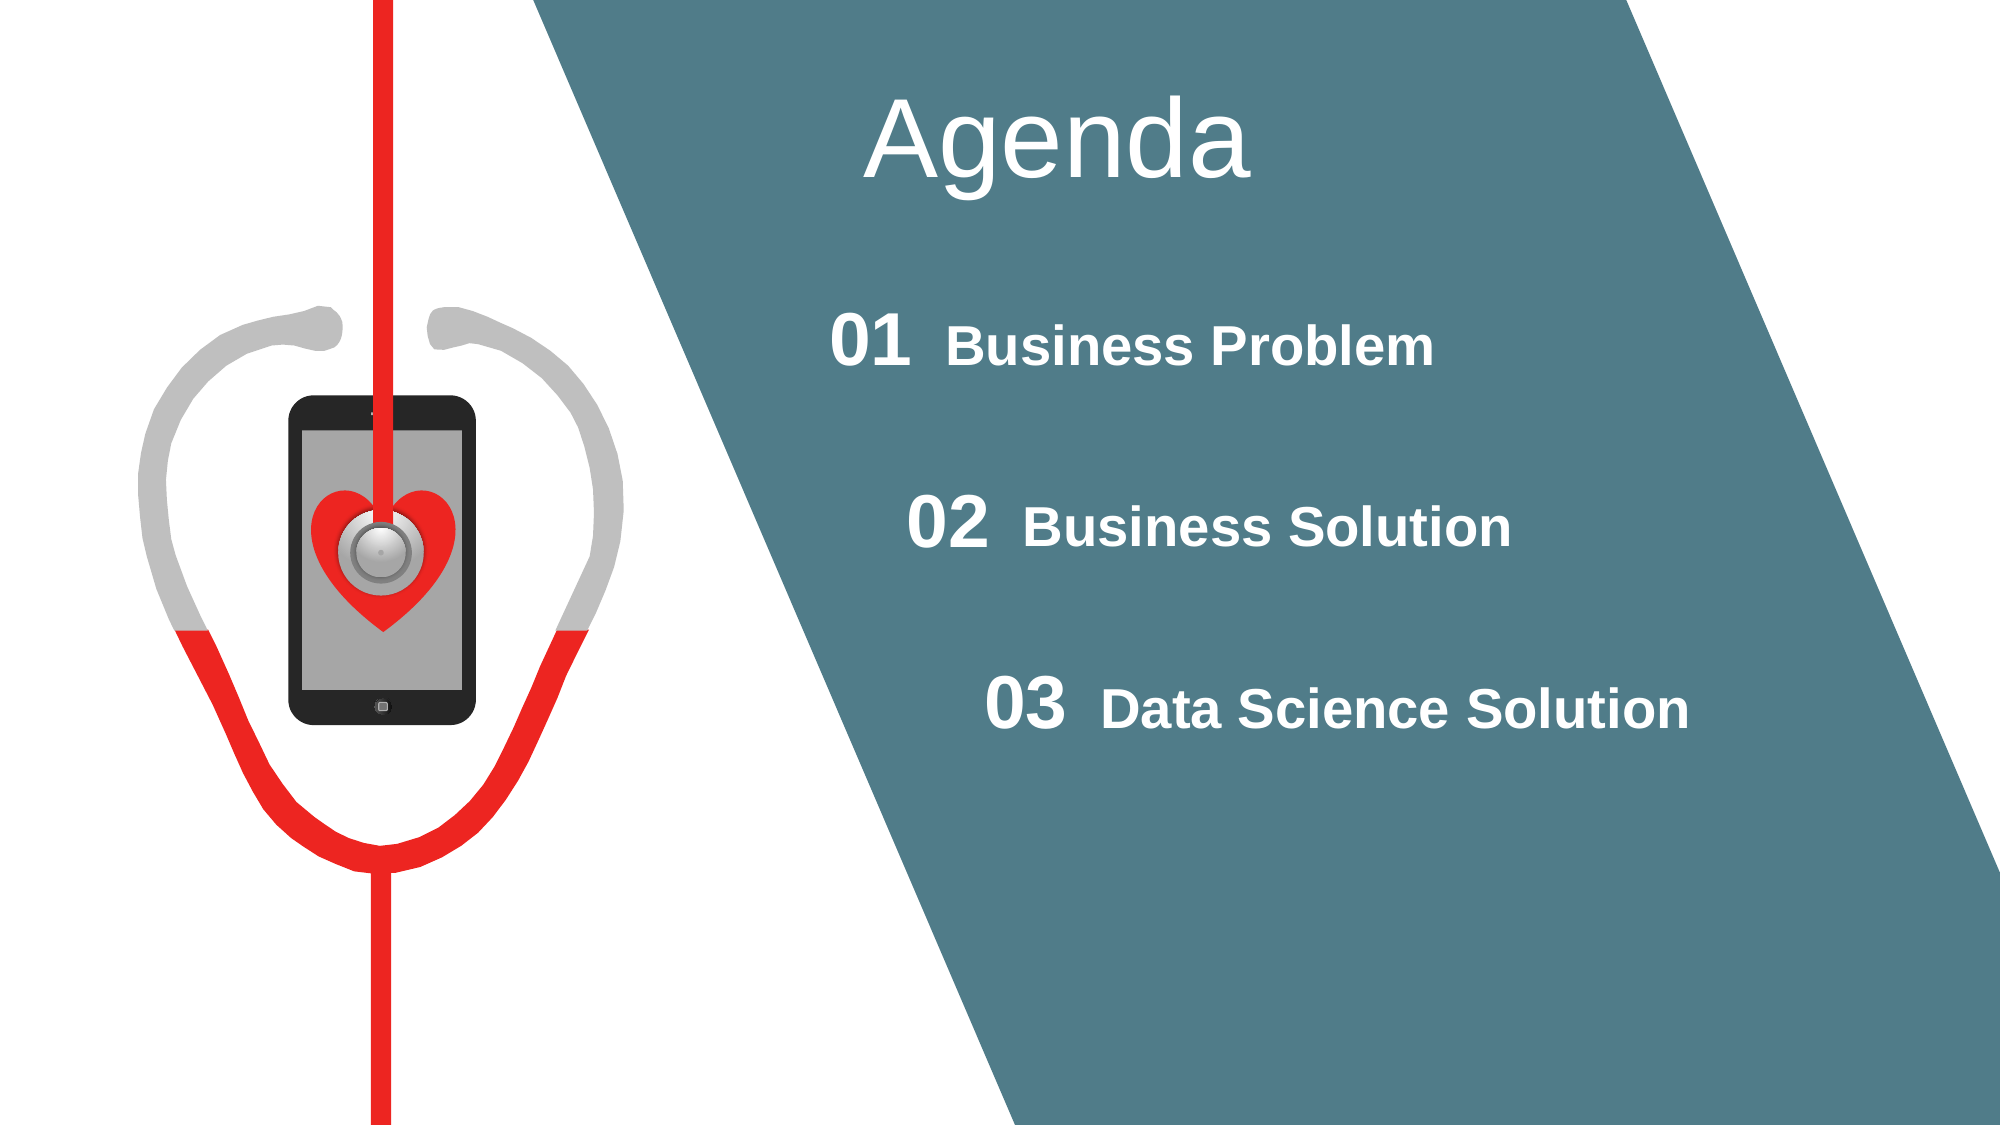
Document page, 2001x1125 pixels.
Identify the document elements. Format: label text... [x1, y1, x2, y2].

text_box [792, 283, 1745, 390]
text_box [138, 305, 343, 631]
text_box [175, 629, 590, 874]
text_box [288, 395, 476, 726]
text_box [350, 521, 412, 584]
text_box [426, 307, 624, 631]
text_box Agenda [848, 57, 1837, 207]
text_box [947, 646, 1823, 753]
text_box [370, 873, 392, 1125]
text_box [869, 464, 1826, 571]
text_box [532, 0, 2000, 1125]
text_box [372, 0, 394, 395]
